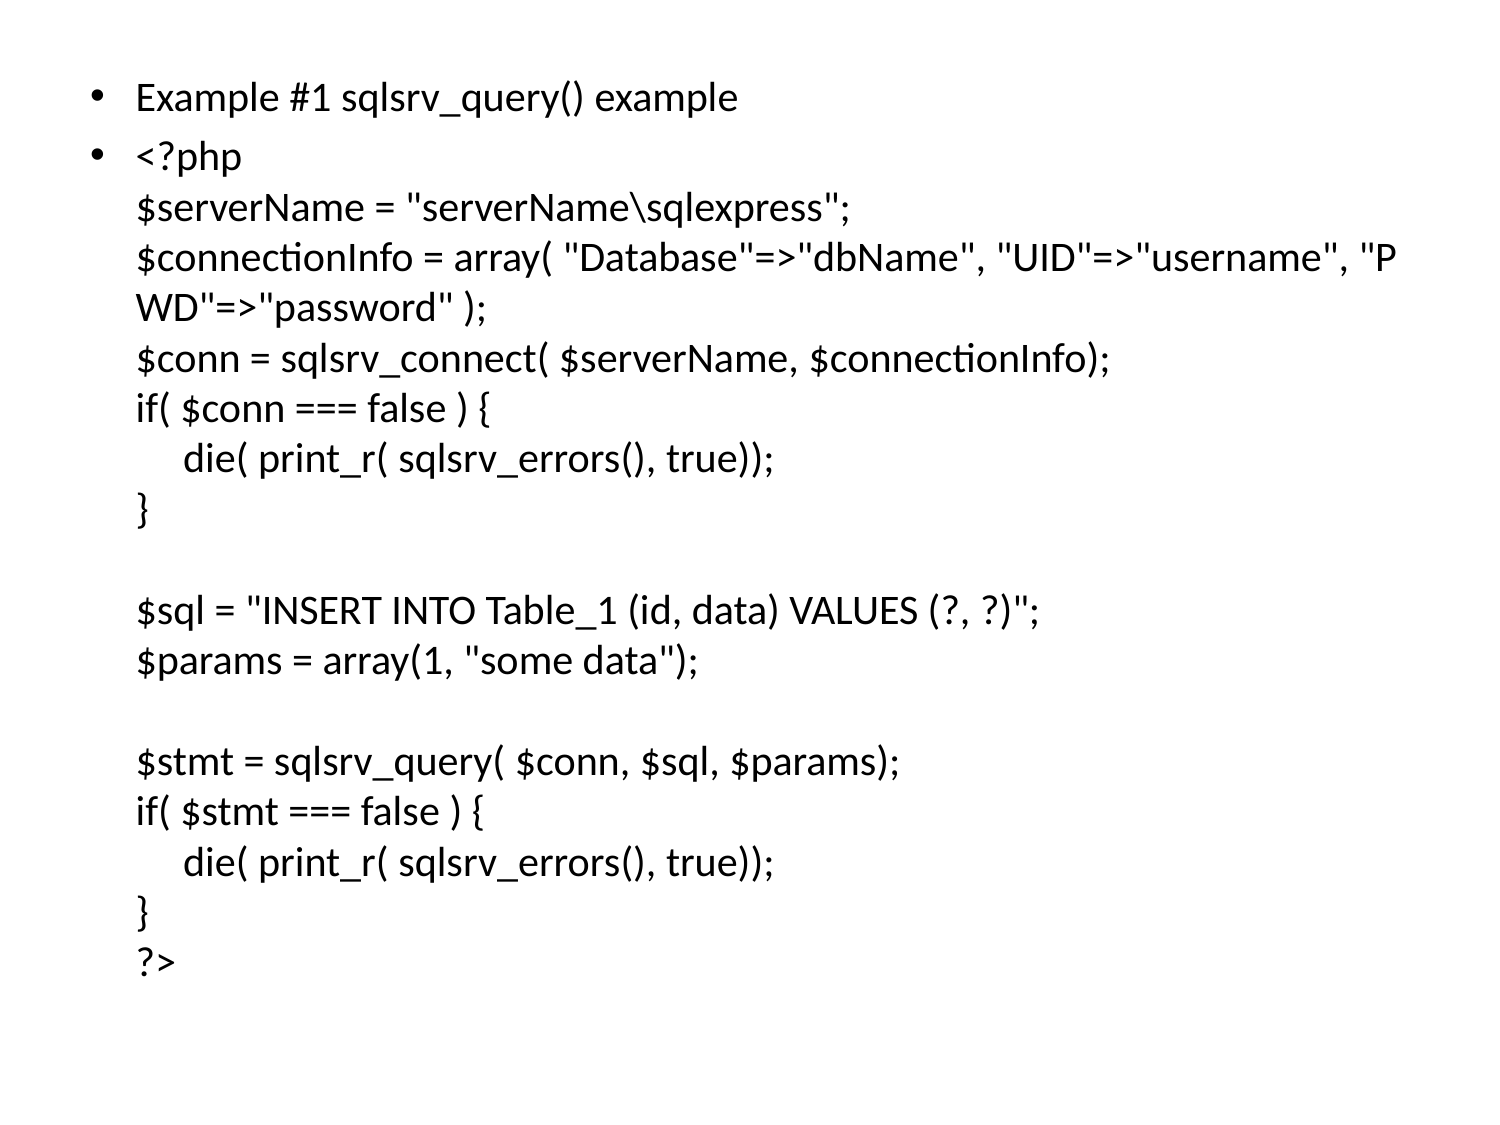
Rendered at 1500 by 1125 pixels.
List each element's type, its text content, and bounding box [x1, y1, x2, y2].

list Example #1 sqlsrv_query() example <?php $serverName = "serverName\sqlexpress"; $connectionInfo = array( "Database"=>"dbName", "UID"=>"username", "PWD"=>"password" ); $conn = sqlsrv_connect( $serverName, $connectionInfo); if( $conn === false ) { die( print_r( sqlsrv_errors(), true)); } $sql = "INSERT INTO Table_1 (id, data) VALUES (?, ?)"; $params = array(1, "some data"); $stmt = sqlsrv_query( $conn, $sql, $params); if( $stmt === false ) { die( print_r( sqlsrv_errors(), true)); } ?> [75, 62, 1425, 1005]
